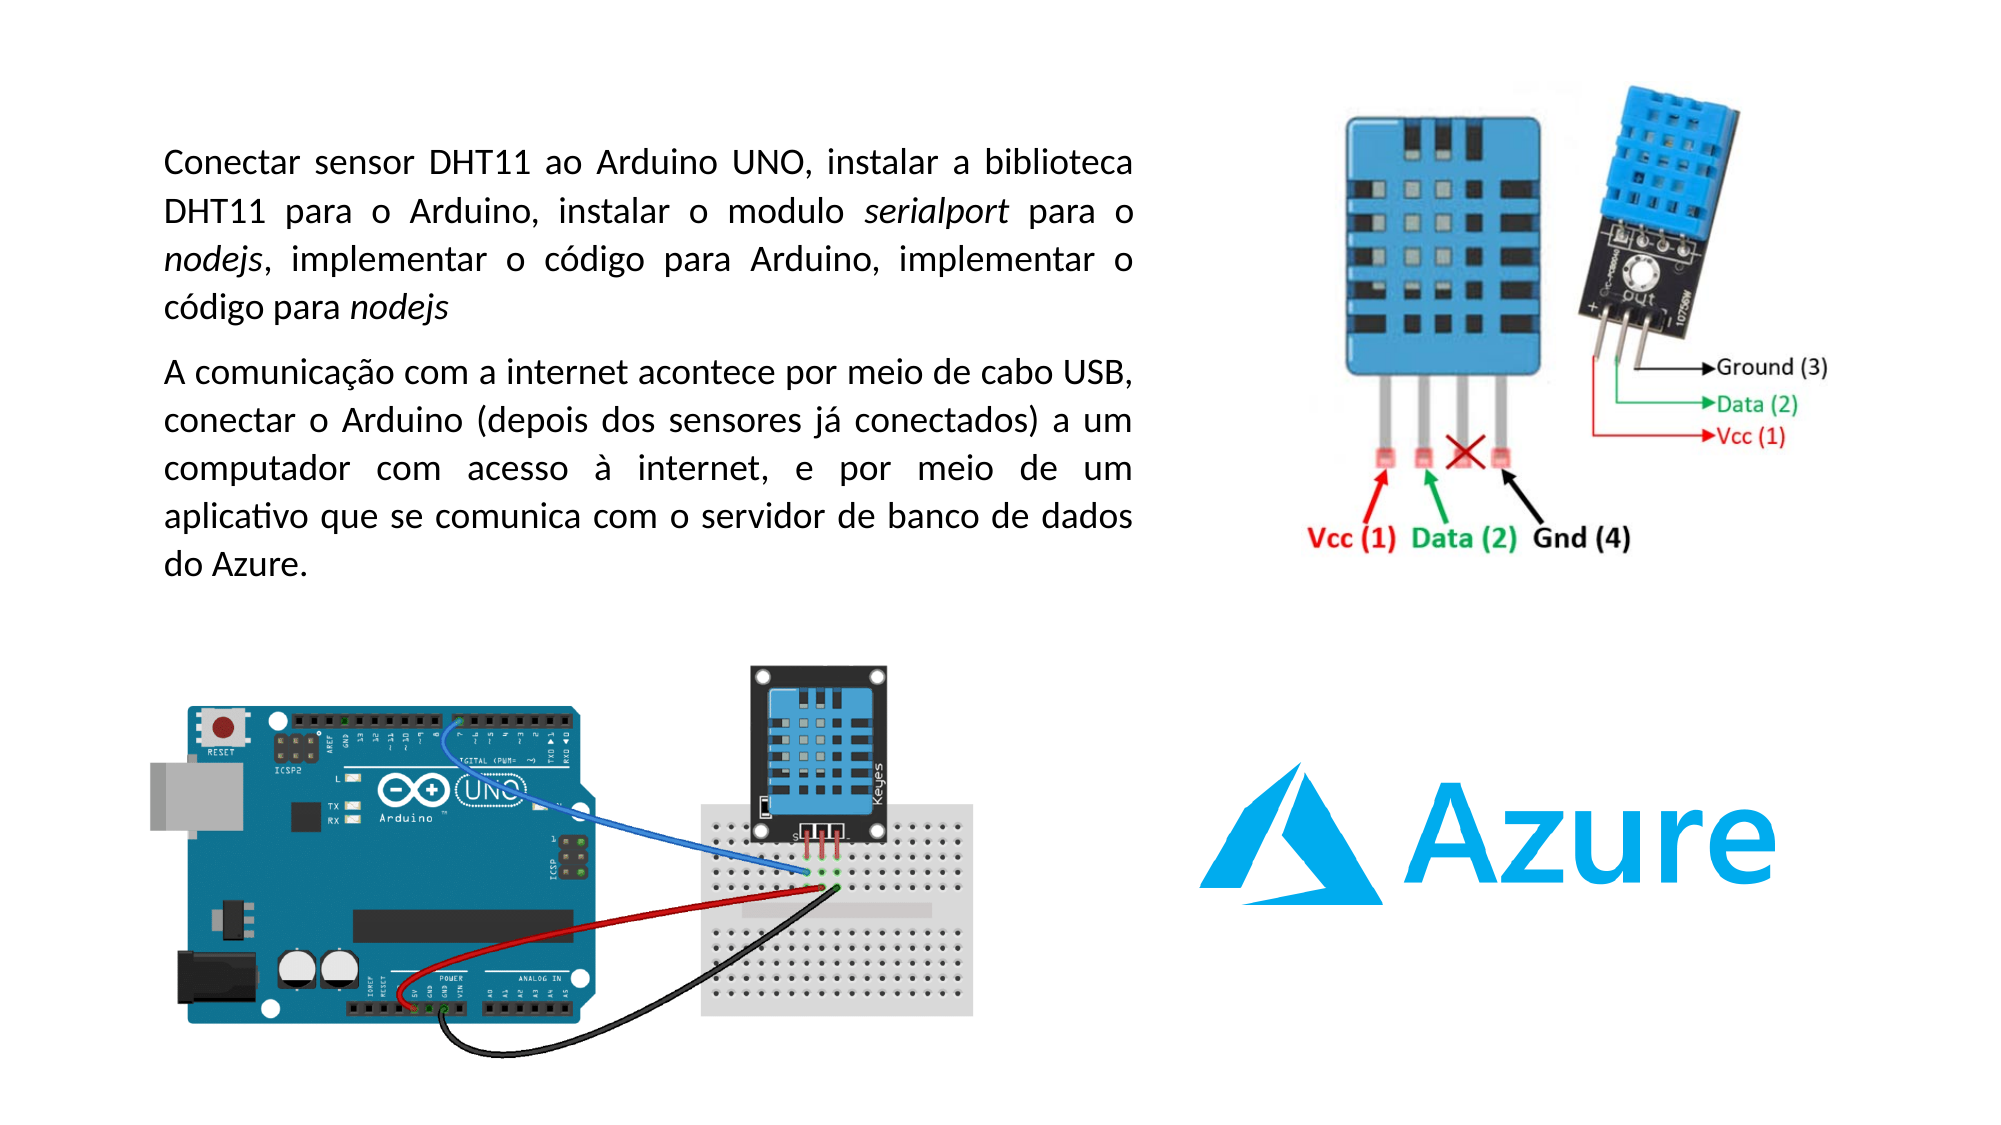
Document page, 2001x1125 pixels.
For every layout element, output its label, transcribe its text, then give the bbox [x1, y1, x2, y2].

picture [149, 654, 974, 1075]
text_box Conectar sensor DHT11 ao Arduino UNO, instalar a biblioteca DHT11 para o Arduino, instalar o modulo serialport para o nodejs, implementar o código para Arduino, implementar o código para nodejs A comunicação com a internet acontece por meio de cabo USB, conectar o Arduino (depois dos sensores já conectados) a um computador com acesso à internet, e por meio de um aplicativo que se comunica com o servidor de banco de dados do Azure. [149, 127, 1150, 592]
picture [1149, 593, 1824, 1075]
picture [1301, 81, 1832, 564]
